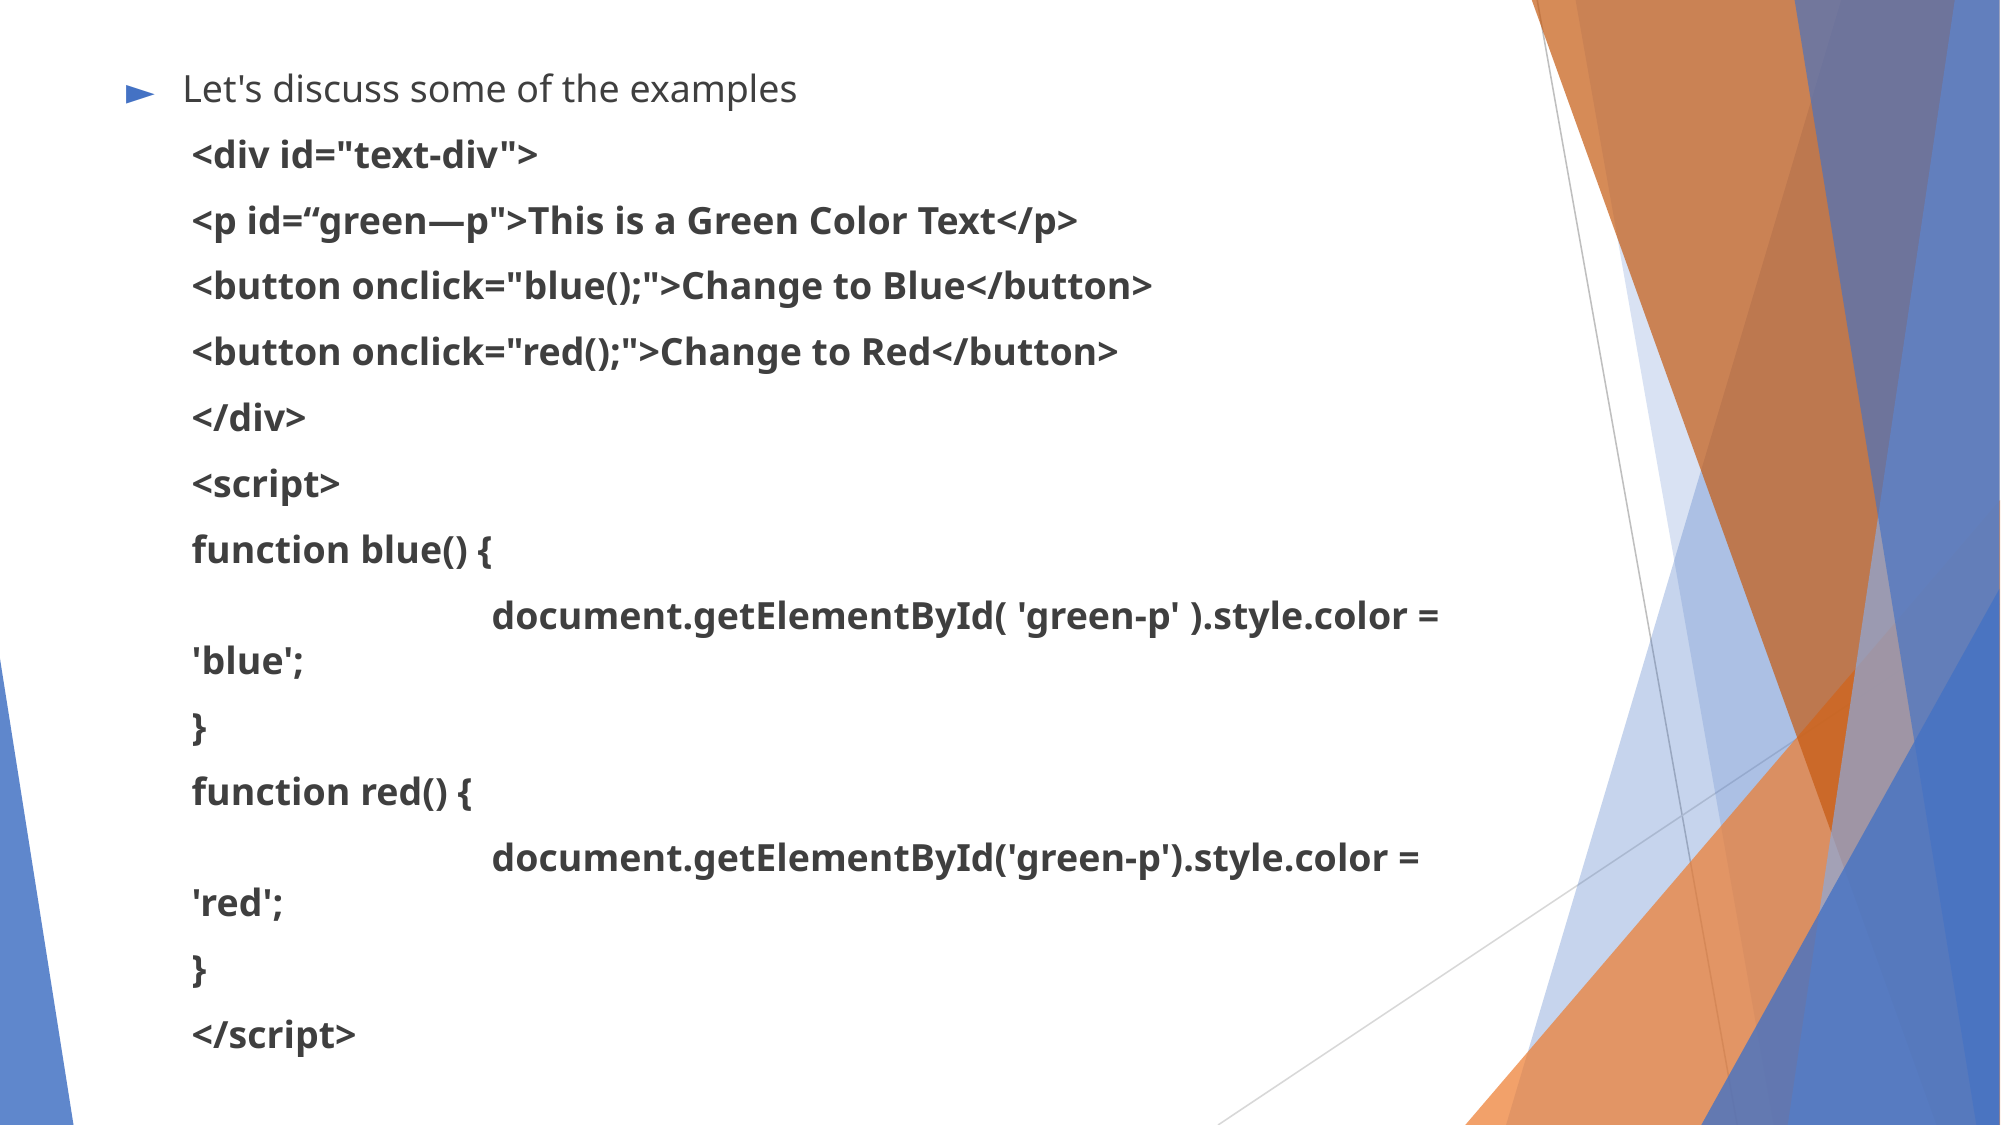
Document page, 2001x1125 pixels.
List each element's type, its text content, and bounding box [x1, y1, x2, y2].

list Let's discuss some of the examples <div id="text-div"> <p id=“green—p">This is a Green Color Text</p> <button onclick="blue();">Change to Blue</button> <button onclick="red();">Change to Red</button> </div> <script> function blue() { document.getElementById( 'green-p' ).style.color = 'blue'; } function red() { document.getElementById('green-p').style.color = 'red'; } </script> [111, 57, 1522, 1103]
